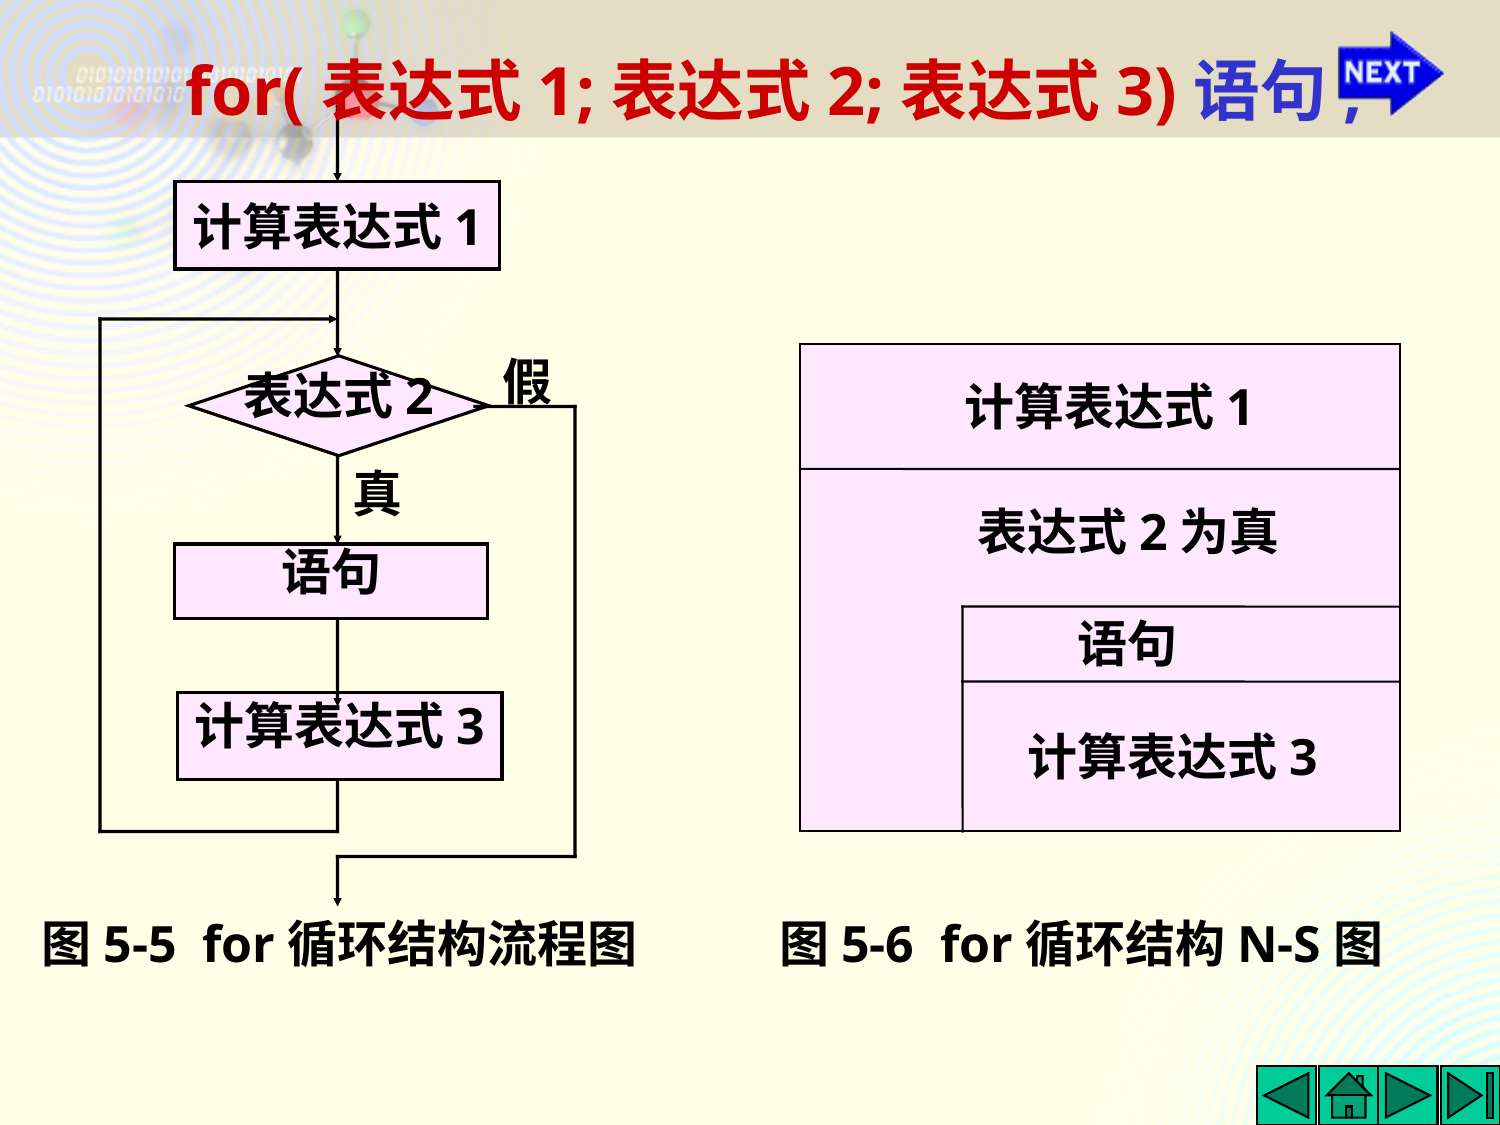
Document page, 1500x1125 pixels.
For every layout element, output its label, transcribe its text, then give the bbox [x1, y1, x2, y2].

text_box 语句 [1062, 631, 1338, 677]
text_box [333, 618, 342, 707]
text_box 表达式2 [188, 355, 487, 456]
text_box 计算表达式1 [174, 181, 500, 269]
text_box [333, 320, 342, 357]
text_box [333, 856, 342, 907]
text_box 计算表达式3 [177, 692, 503, 780]
text_box for(表达式1;表达式2;表达式3)语句; [171, 30, 1327, 119]
text_box 语句 [174, 543, 488, 619]
text_box [99, 314, 338, 324]
text_box 计算表达式1 [949, 393, 1388, 439]
text_box [799, 343, 1400, 832]
picture [1328, 30, 1455, 122]
text_box [333, 527, 342, 544]
text_box 图5-6 for循环结构N-S图 [762, 931, 1400, 977]
text_box 计算表达式3 [1012, 743, 1375, 789]
text_box 表达式2为真 [962, 518, 1388, 564]
text_box 真 [337, 481, 425, 527]
text_box [333, 119, 342, 182]
text_box 图5-5 for循环结构流程图 [0, 931, 663, 977]
text_box 假 [487, 368, 588, 414]
